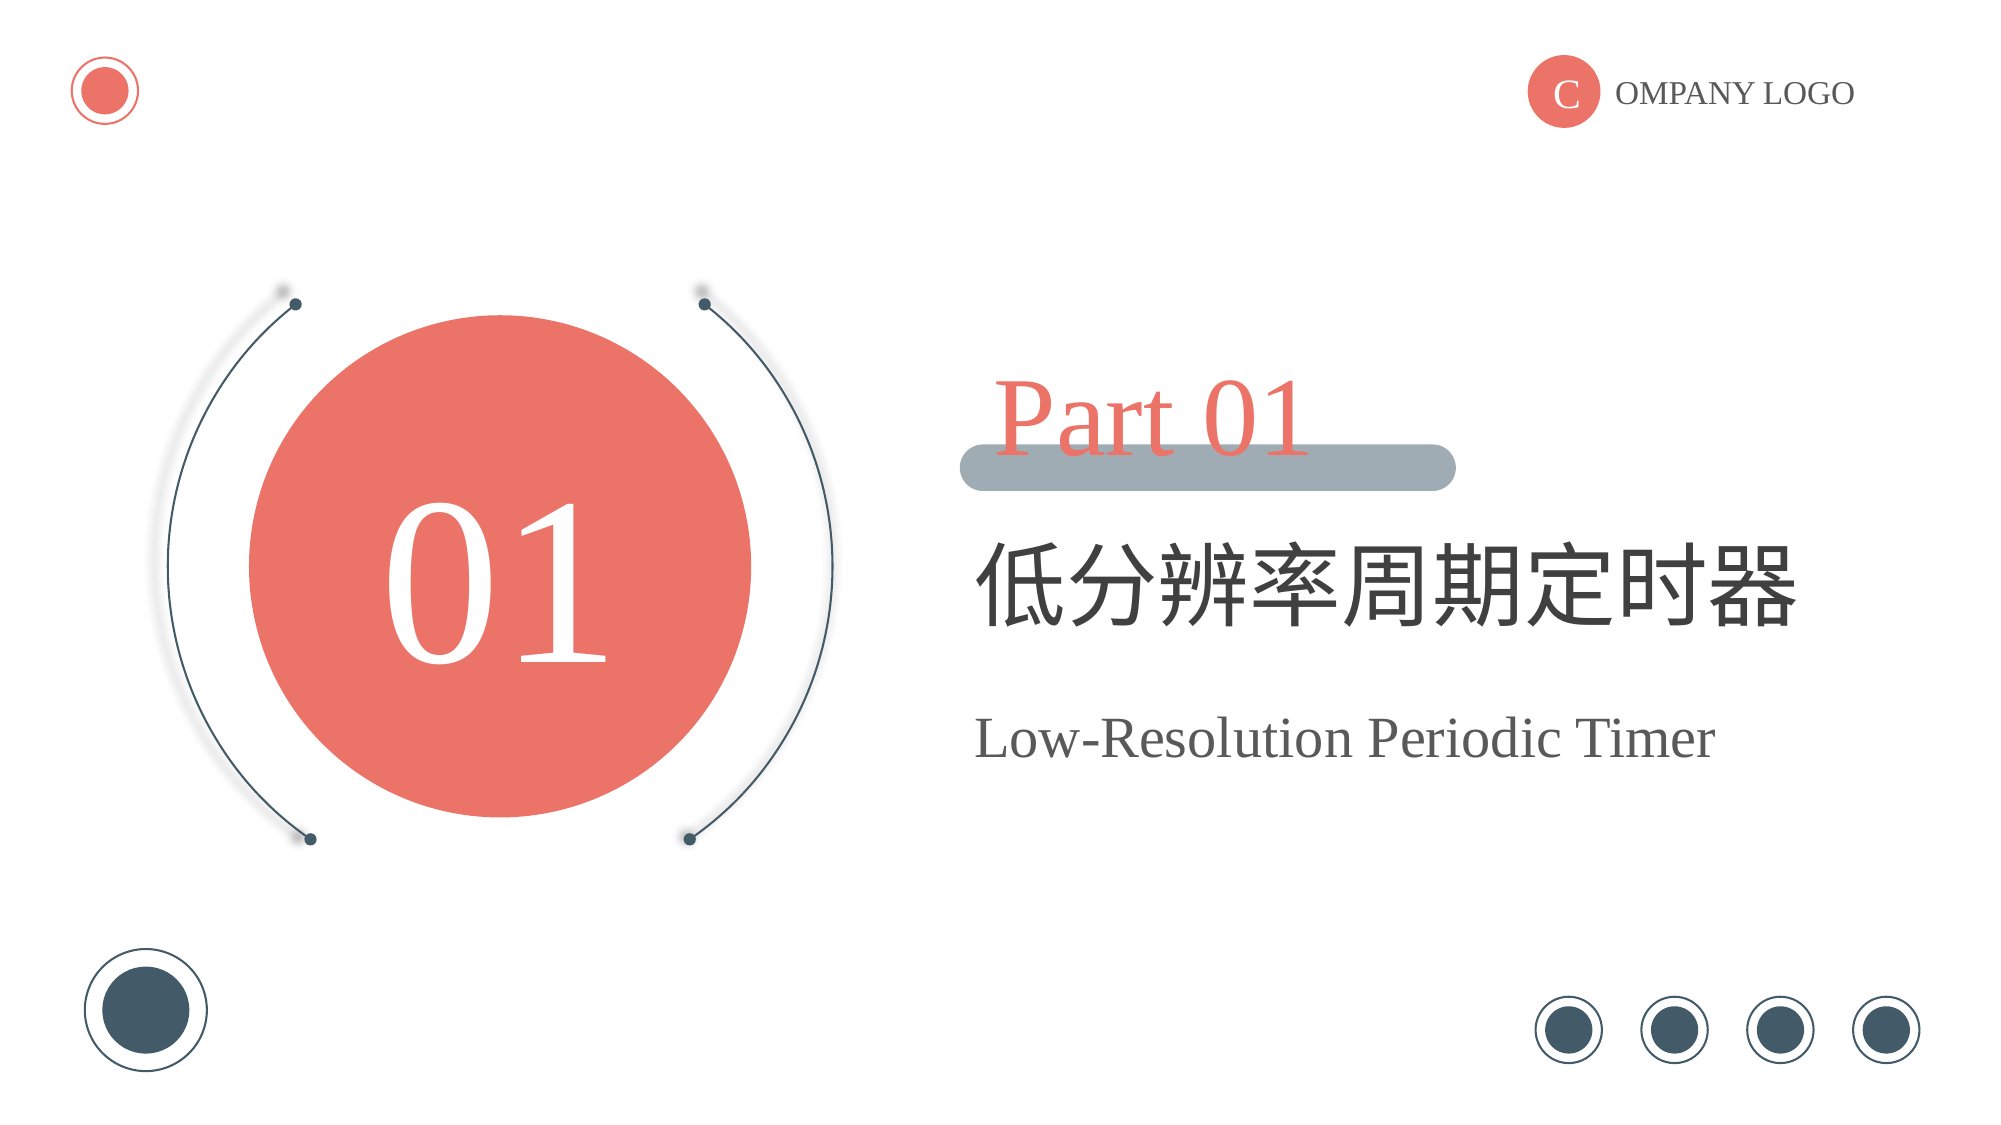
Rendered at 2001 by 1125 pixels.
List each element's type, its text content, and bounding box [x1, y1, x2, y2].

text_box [71, 57, 139, 124]
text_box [84, 949, 207, 1072]
text_box Low-Resolution Periodic Timer [959, 691, 1825, 777]
text_box 01 [349, 314, 641, 546]
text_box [1527, 55, 1952, 128]
text_box [167, 298, 495, 846]
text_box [1535, 996, 1920, 1063]
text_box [959, 335, 1456, 491]
text_box 01 [357, 575, 637, 819]
text_box 低分辨率周期定时器 [959, 520, 1825, 691]
text_box [500, 298, 834, 846]
